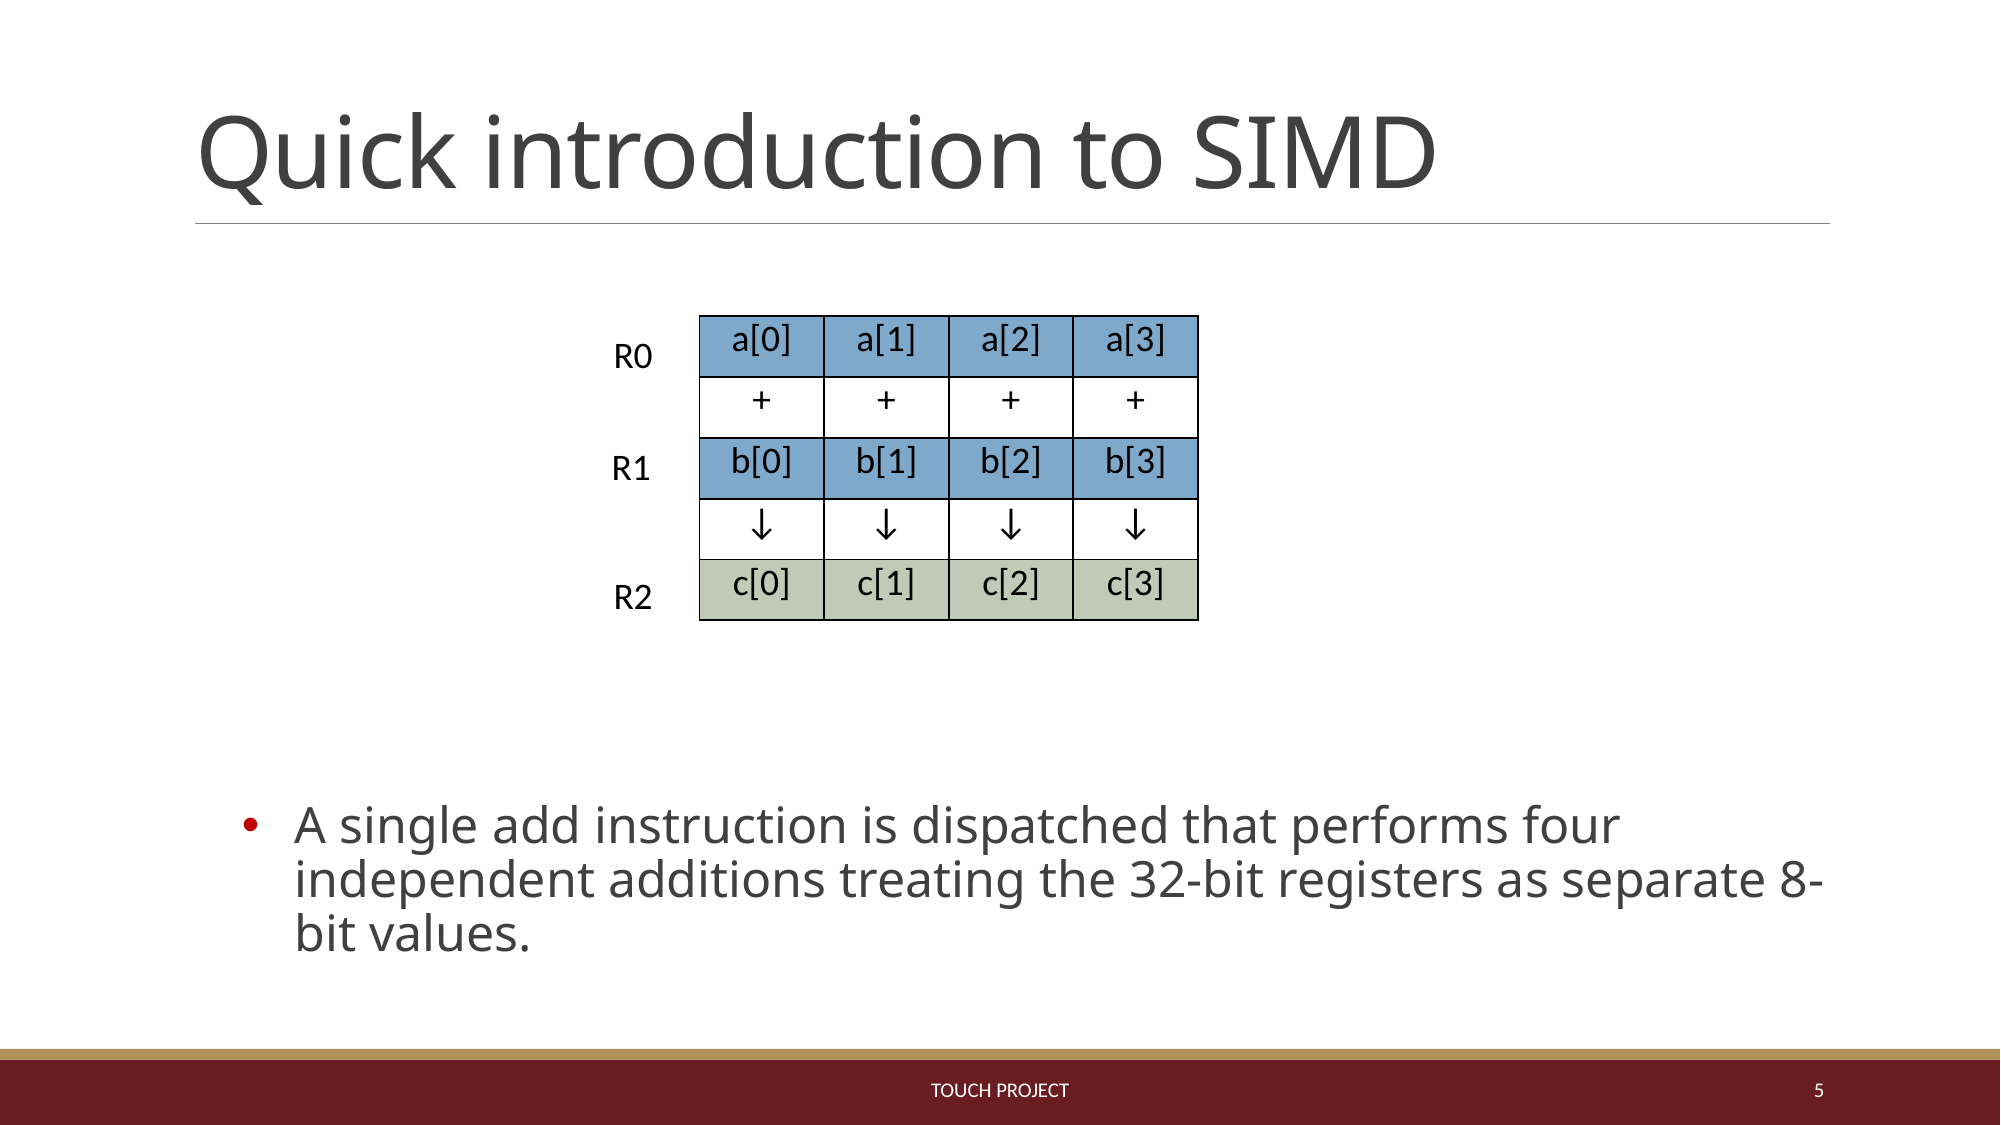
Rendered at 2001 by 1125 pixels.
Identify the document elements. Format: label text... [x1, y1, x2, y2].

table_header a[3] [1074, 317, 1197, 376]
table_header a[2] [950, 317, 1072, 376]
table_cell + [1074, 378, 1197, 437]
table_cell c[0] [700, 560, 823, 619]
table_cell b[1] [825, 439, 948, 498]
table_cell c[2] [950, 560, 1072, 619]
table_cell b[0] [700, 439, 823, 498]
list A single add instruction is dispatched that performs four independent additions treating the 32-bit registers as separate 8-bit values. [219, 792, 1870, 988]
table_cell + [950, 378, 1072, 437]
table_header a[0] [700, 317, 823, 376]
table_header a[1] [825, 317, 948, 376]
title Quick introduction to SIMD [180, 47, 1830, 217]
table_cell c[1] [825, 560, 948, 619]
table_cell ↓ [1074, 500, 1197, 559]
table_cell b[3] [1074, 439, 1197, 498]
table_cell + [825, 378, 948, 437]
slide_number 5 [1624, 1059, 1840, 1120]
footer ToUCH Project [604, 1059, 1396, 1120]
text_box R1 [596, 435, 666, 496]
table_cell b[2] [950, 439, 1072, 498]
text_box R0 [598, 323, 668, 383]
table_cell ↓ [950, 500, 1072, 559]
text_box R2 [598, 564, 668, 624]
table_cell ↓ [825, 500, 948, 559]
table_cell ↓ [700, 500, 823, 559]
table_cell + [700, 378, 823, 437]
table_cell c[3] [1074, 560, 1197, 619]
